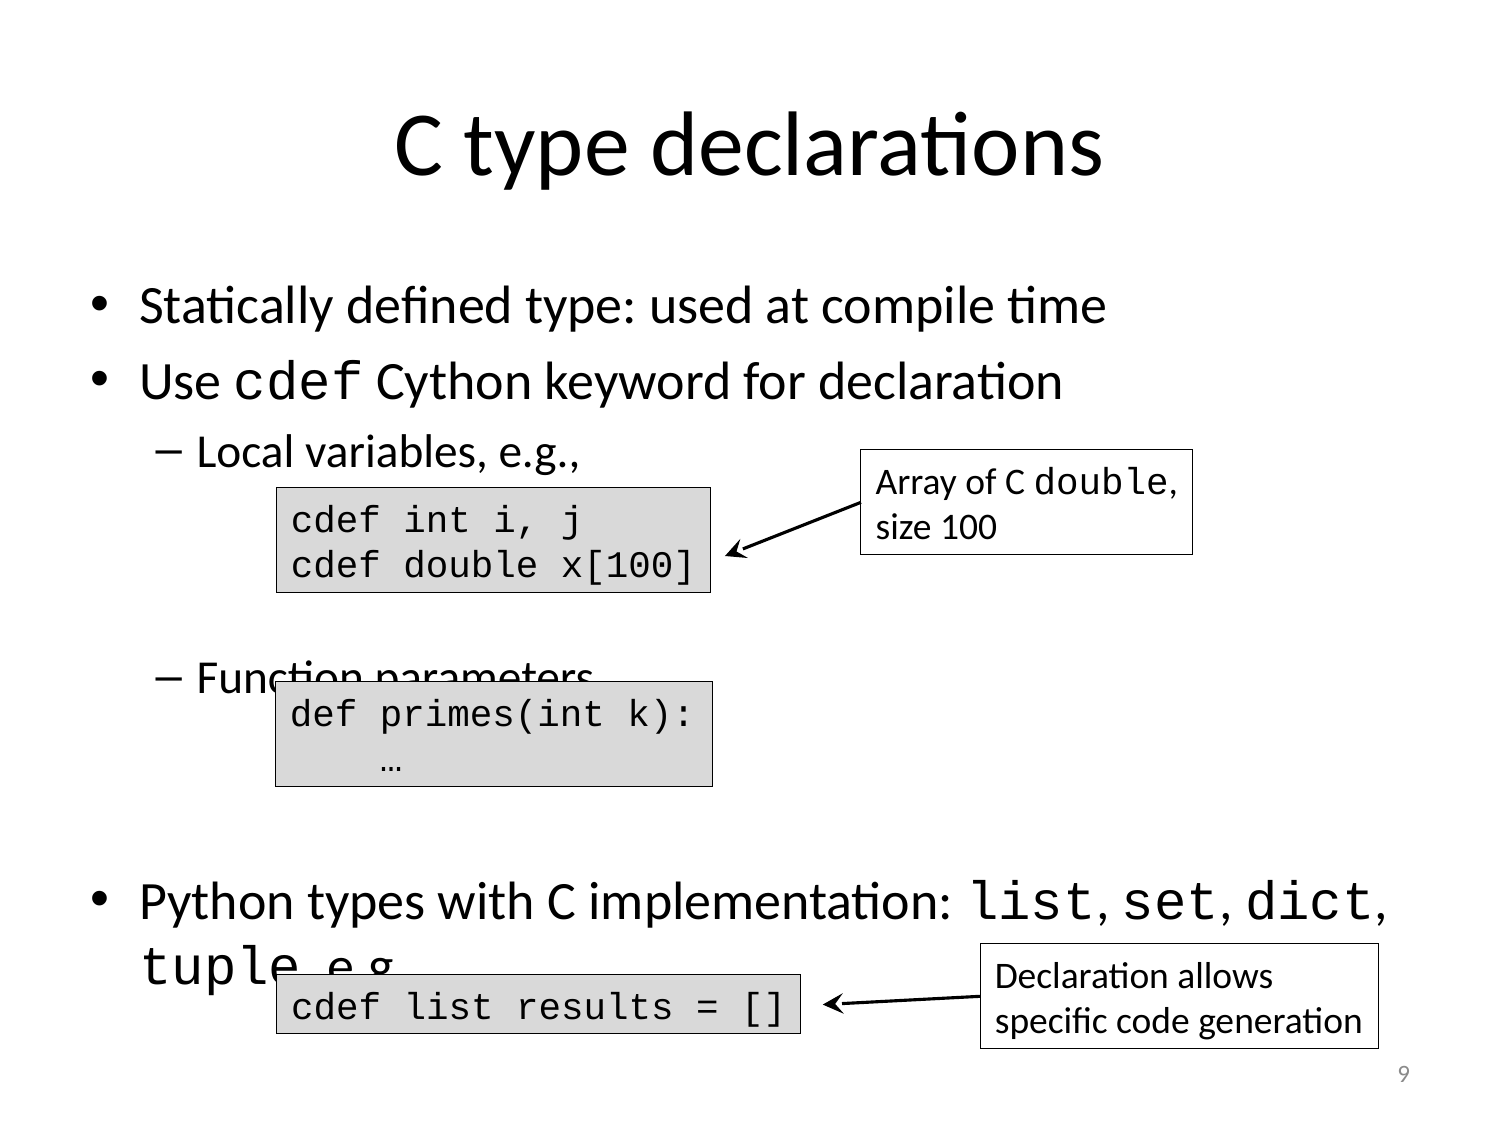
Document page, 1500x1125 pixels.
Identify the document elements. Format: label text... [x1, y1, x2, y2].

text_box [724, 449, 1195, 557]
list Statically defined type: used at compile time Use cdef Cython keyword for declaration Local variables, e.g., Function parameters Python types with C implementation: list, set, dict, tuple, e.g., [75, 262, 1425, 1005]
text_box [822, 943, 1382, 1051]
text_box def primes(int k): … [275, 681, 713, 787]
title C type declarations [75, 45, 1425, 233]
text_box cdef int i, j cdef double x[100] [276, 487, 711, 593]
text_box cdef list results = [] [276, 974, 801, 1034]
slide_number 9 [1074, 1042, 1425, 1103]
